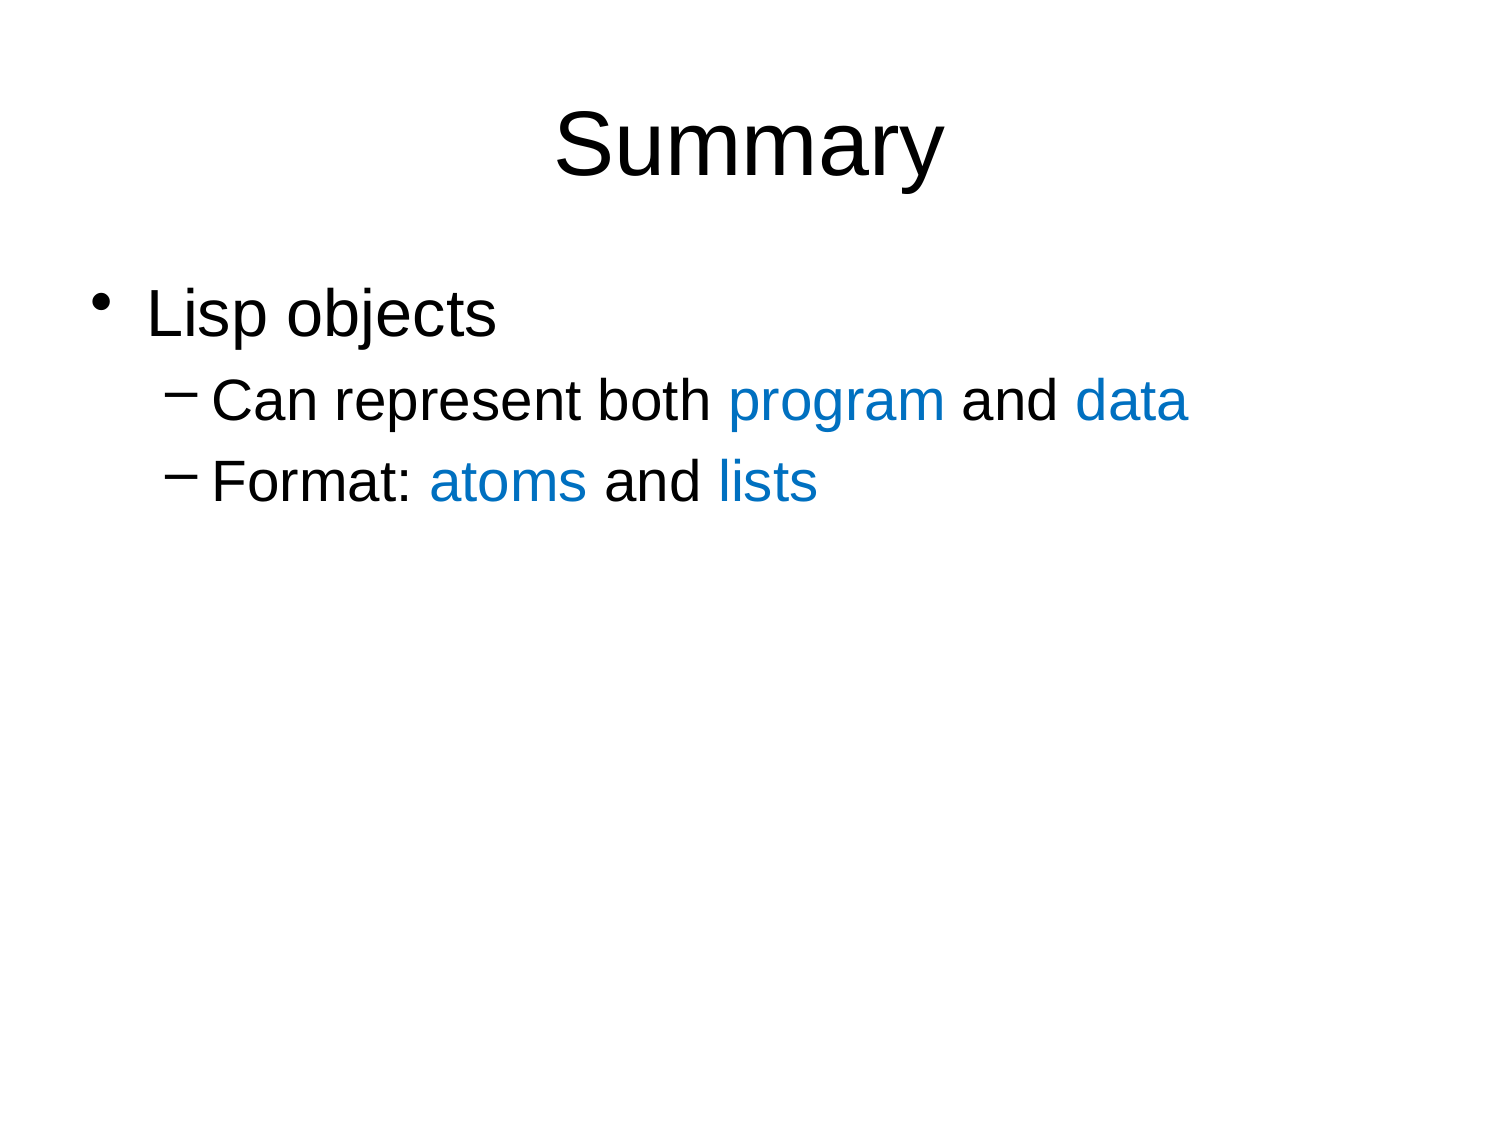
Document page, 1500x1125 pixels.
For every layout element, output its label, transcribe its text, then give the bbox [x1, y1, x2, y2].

list Lisp objects Can represent both program and data Format: atoms and lists [75, 262, 1425, 1005]
title Summary [75, 45, 1425, 233]
